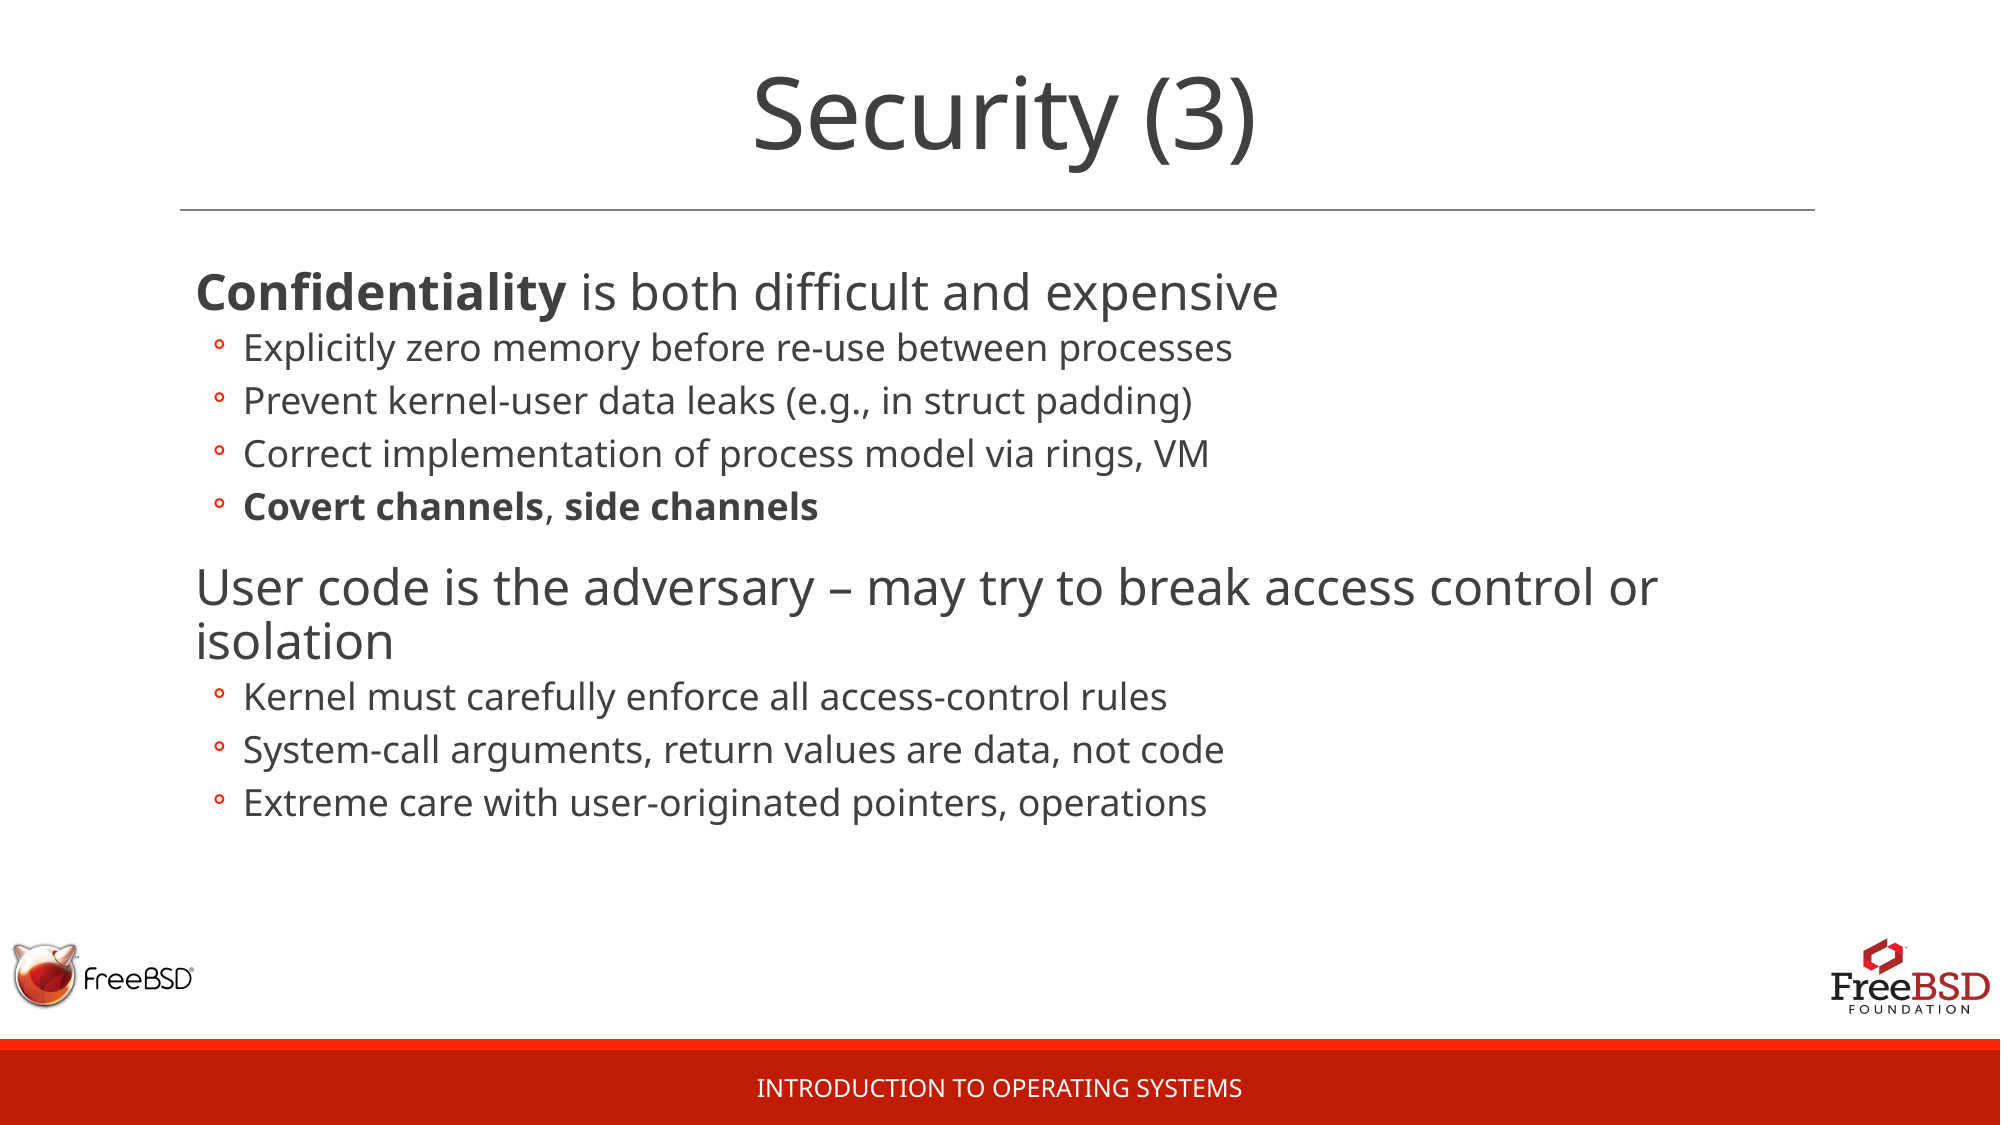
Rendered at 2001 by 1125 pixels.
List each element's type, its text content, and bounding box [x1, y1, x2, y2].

footer Introduction to Operating Systems [604, 1059, 1396, 1120]
list Confidentiality is both difficult and expensive Explicitly zero memory before re-use between processes Prevent kernel-user data leaks (e.g., in struct padding) Correct implementation of process model via rings, VM Covert channels, side channels User code is the adversary – may try to break access control or isolation Kernel must carefully enforce all access-control rules System-call arguments, return values are data, not code Extreme care with user-originated pointers, operations [180, 259, 1830, 963]
picture [0, 931, 194, 1021]
title Security (3) [180, 47, 1830, 191]
